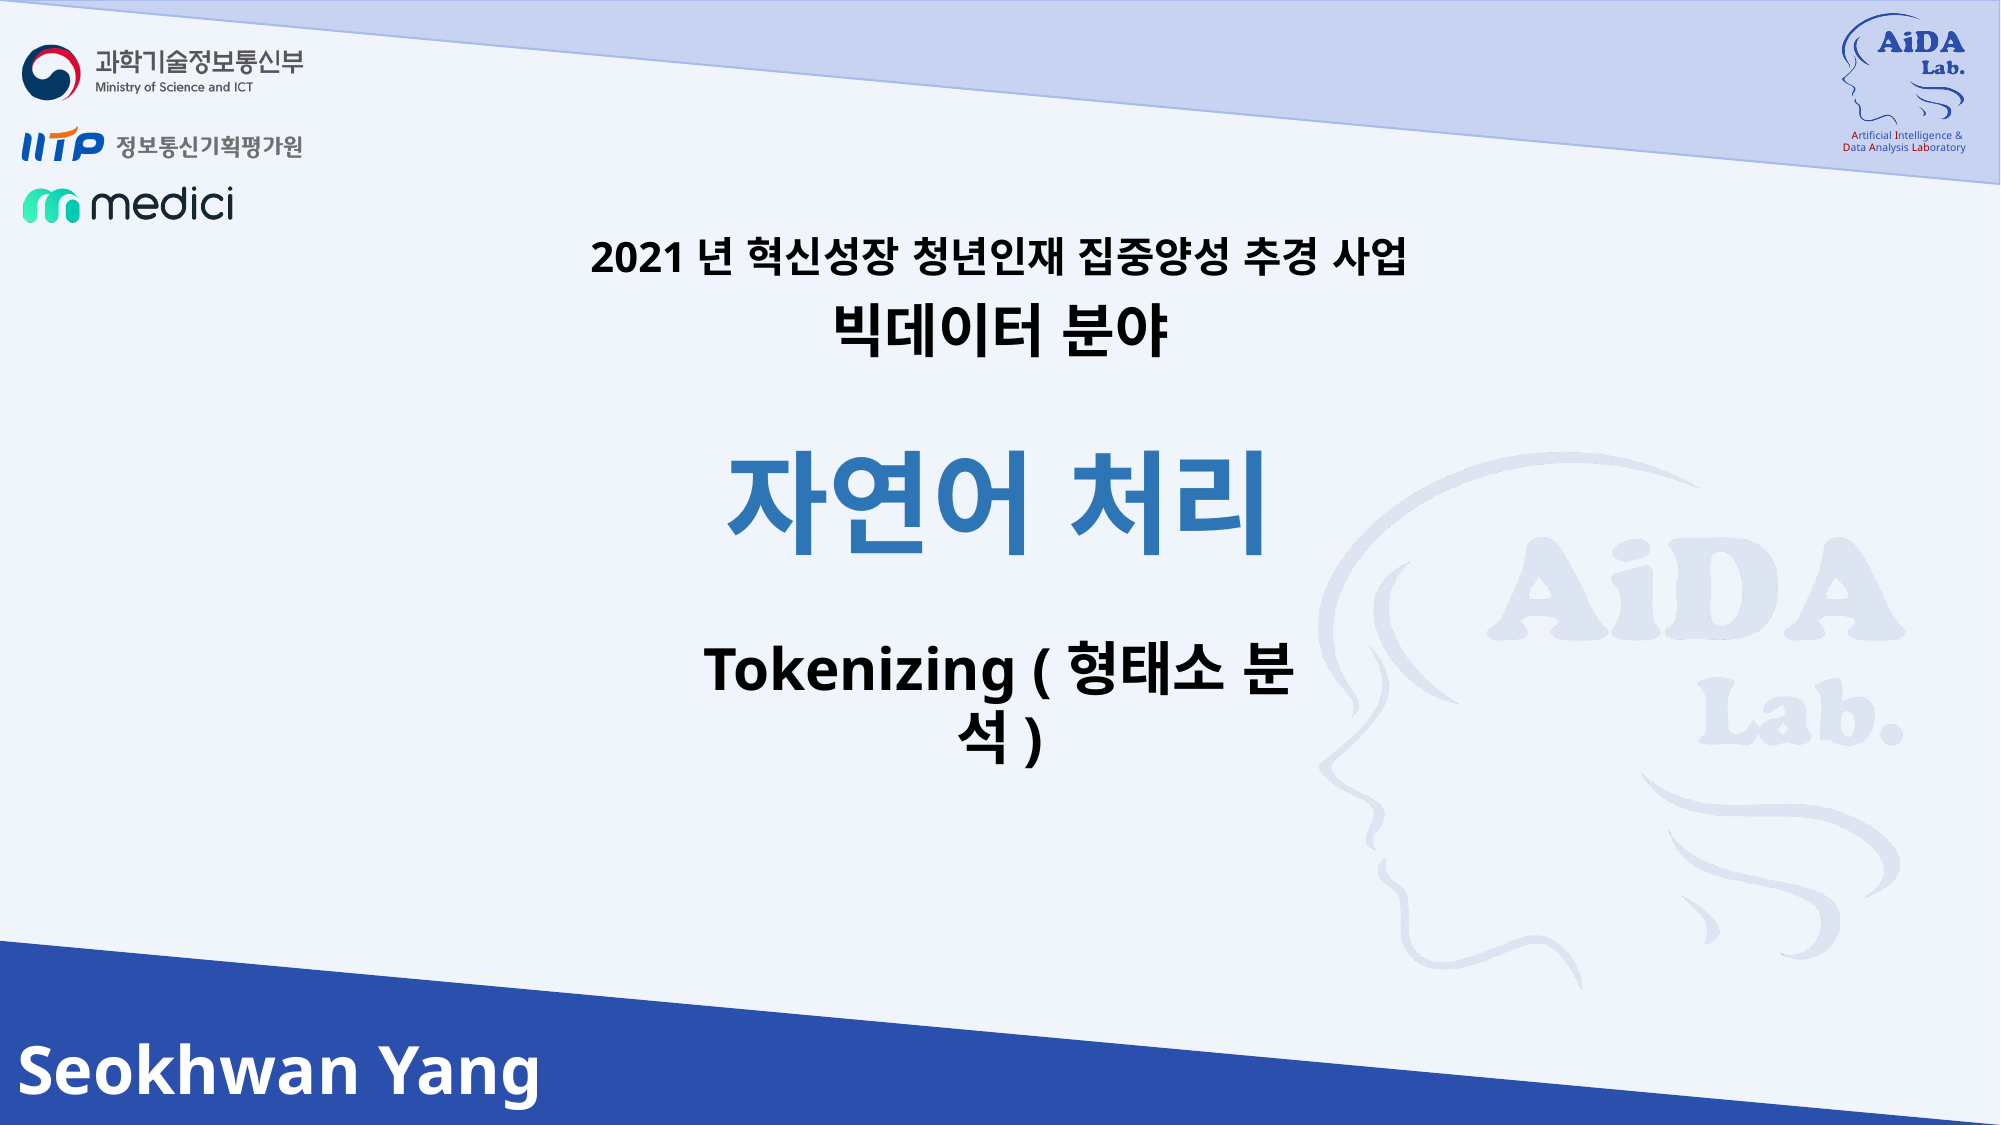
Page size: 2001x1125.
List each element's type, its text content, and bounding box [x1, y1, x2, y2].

picture [1838, 5, 1969, 130]
picture [19, 41, 306, 104]
picture [19, 124, 306, 164]
text_box Tokenizing (형태소 분석) [648, 624, 1352, 780]
title 2021년 혁신성장 청년인재 집중양성 추경 사업 빅데이터 분야 자연어 처리 [249, 184, 1750, 576]
picture [19, 184, 236, 224]
